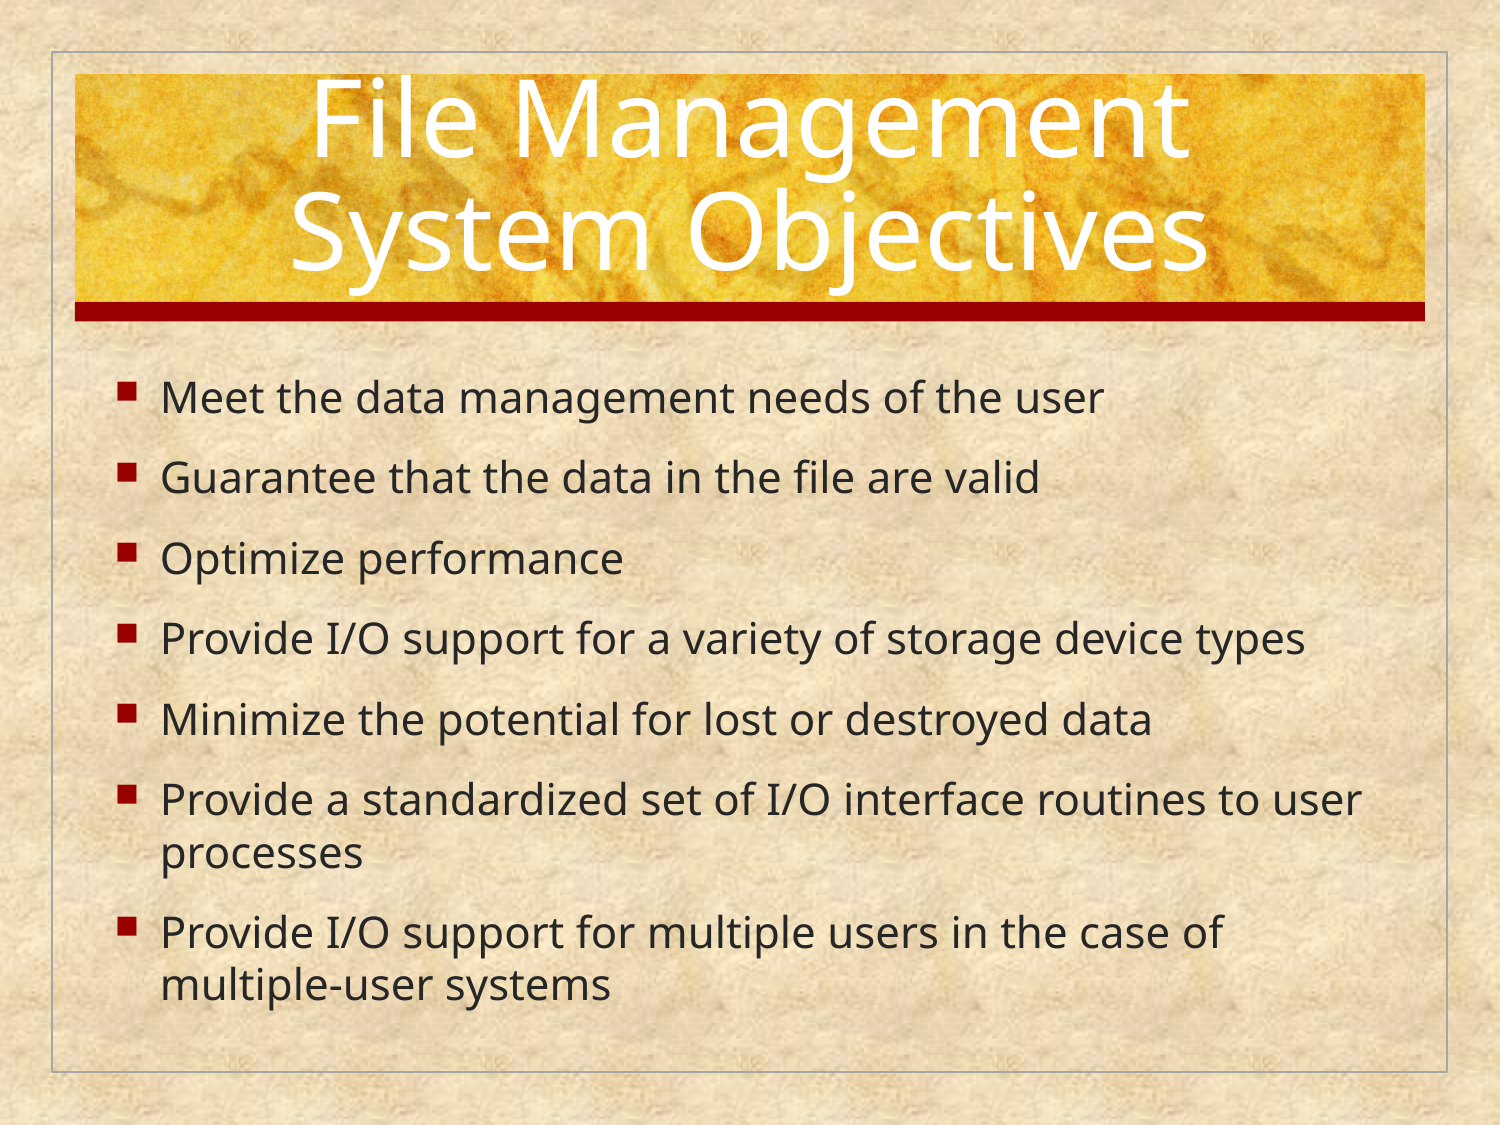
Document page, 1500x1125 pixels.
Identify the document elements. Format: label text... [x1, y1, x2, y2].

title File Management System Objectives [108, 74, 1392, 292]
picture [0, 0, 1500, 1125]
list Meet the data management needs of the user Guarantee that the data in the file are valid Optimize performance Provide I/O support for a variety of storage device types Minimize the potential for lost or destroyed data Provide a standardized set of I/O interface routines to user processes Provide I/O support for multiple users in the case of multiple-user systems [99, 362, 1400, 1025]
